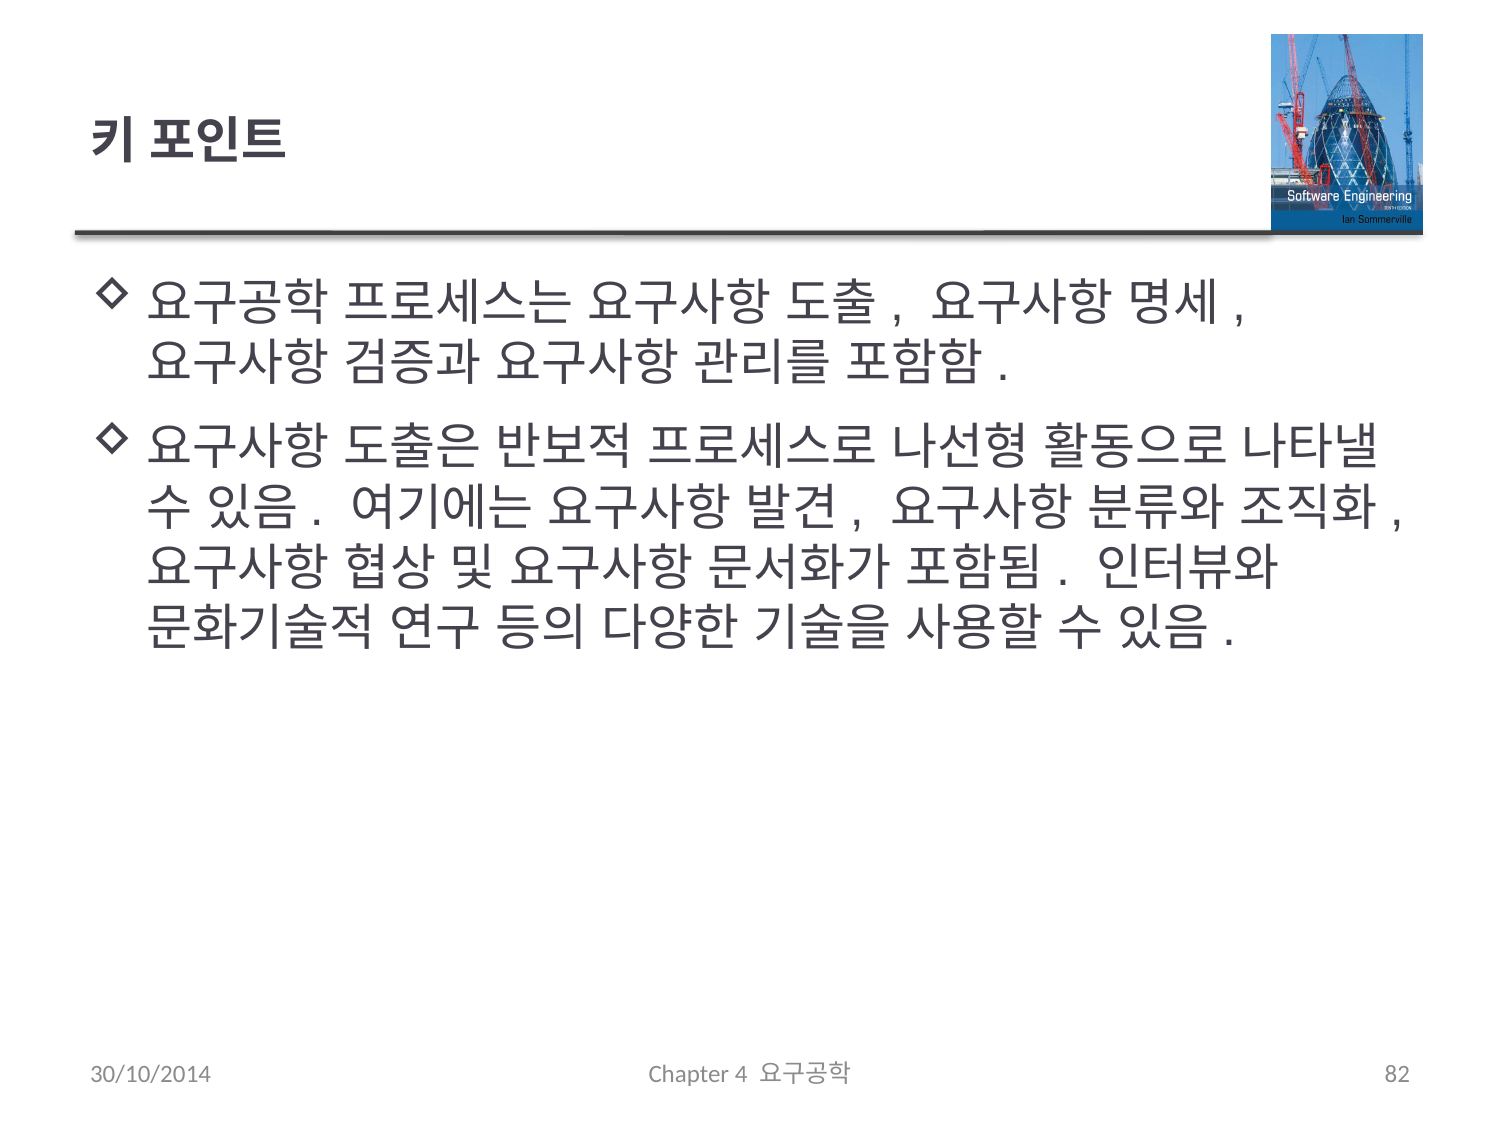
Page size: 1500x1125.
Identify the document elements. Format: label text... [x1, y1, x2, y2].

picture [1271, 34, 1423, 230]
slide_number 82 [1074, 1042, 1425, 1103]
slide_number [75, 1042, 425, 1103]
footer Chapter 4 요구공학 [512, 1042, 988, 1103]
title 키 포인트 [74, 44, 1272, 233]
list 요구공학 프로세스는 요구사항 도출, 요구사항 명세, 요구사항 검증과 요구사항 관리를 포함함. 요구사항 도출은 반보적 프로세스로 나선형 활동으로 나타낼 수 있음. 여기에는 요구사항 발견, 요구사항 분류와 조직화, 요구사항 협상 및 요구사항 문서화가 포함됨. 인터뷰와 문화기술적 연구 등의 다양한 기술을 사용할 수 있음. [75, 262, 1450, 1005]
